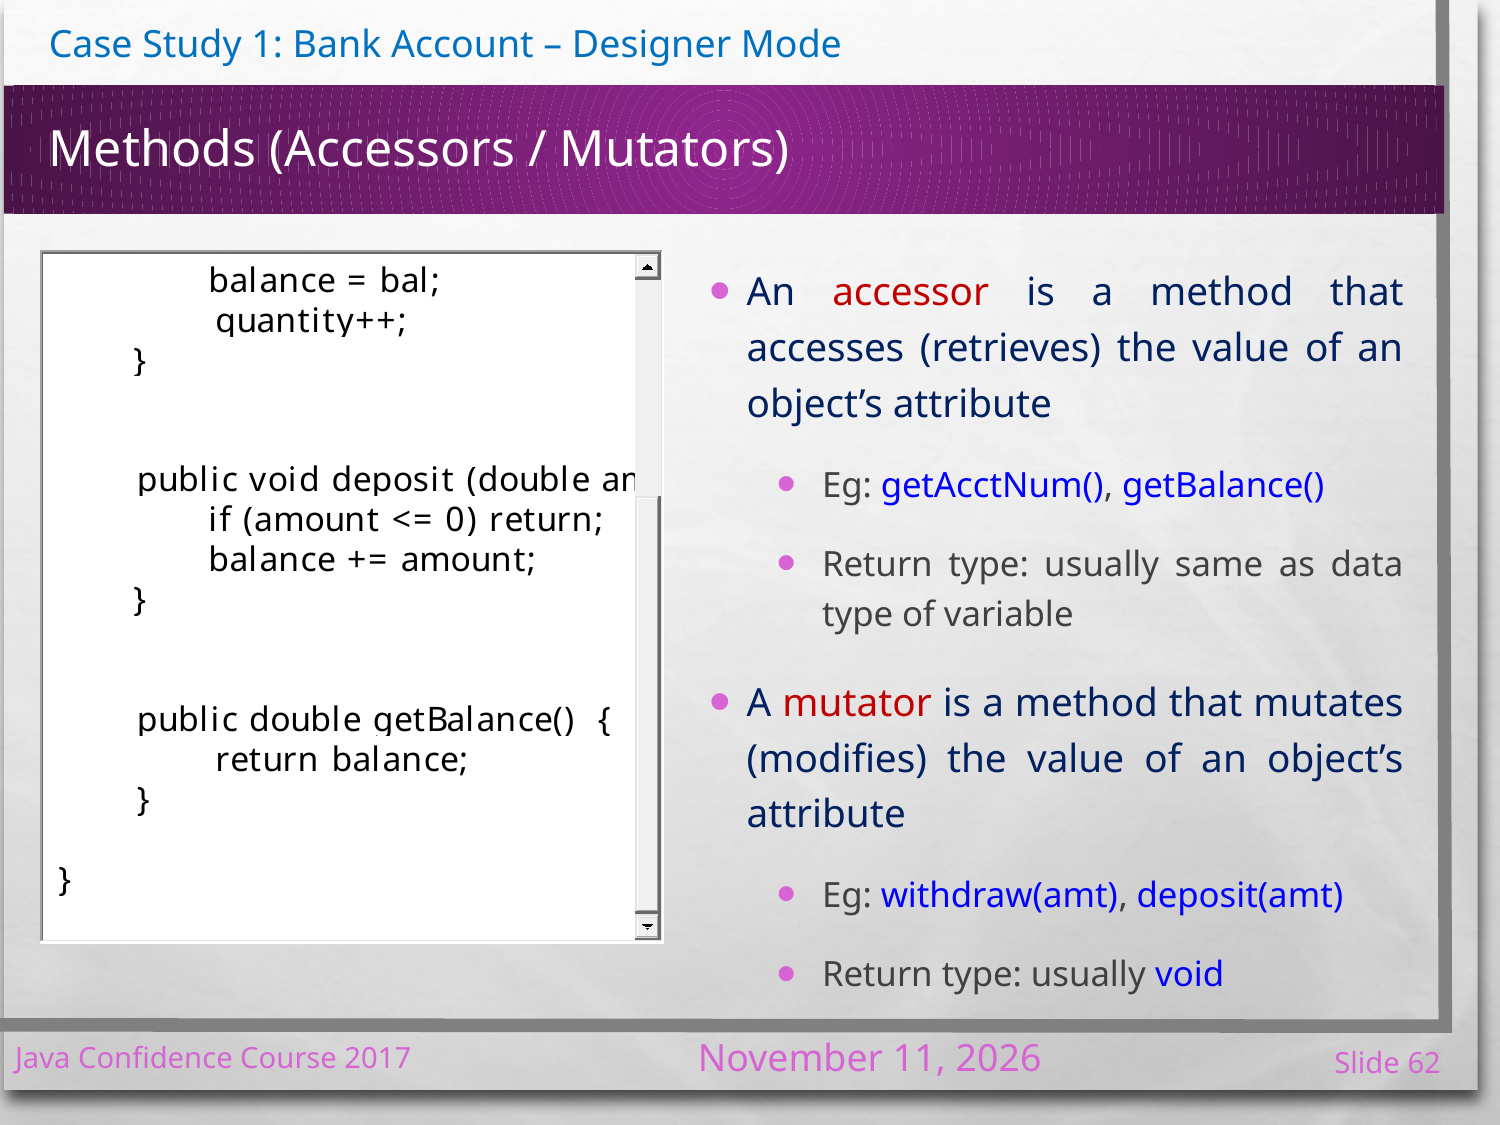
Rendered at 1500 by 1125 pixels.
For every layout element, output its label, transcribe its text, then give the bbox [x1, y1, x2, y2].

title Methods (Accessors / Mutators) [3, 87, 1445, 214]
footer Java Confidence Course 2017 [0, 1027, 634, 1090]
list An accessor is a method that accesses (retrieves) the value of an object’s attribute Eg: getAcctNum(), getBalance() Return type: usually same as data type of variable A mutator is a method that mutates (modifies) the value of an object’s attribute Eg: withdraw(amt), deposit(amt) Return type: usually void [694, 249, 1419, 1003]
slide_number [633, 1027, 1106, 1092]
slide_number Slide 62 [1108, 1029, 1456, 1100]
picture [39, 249, 665, 944]
